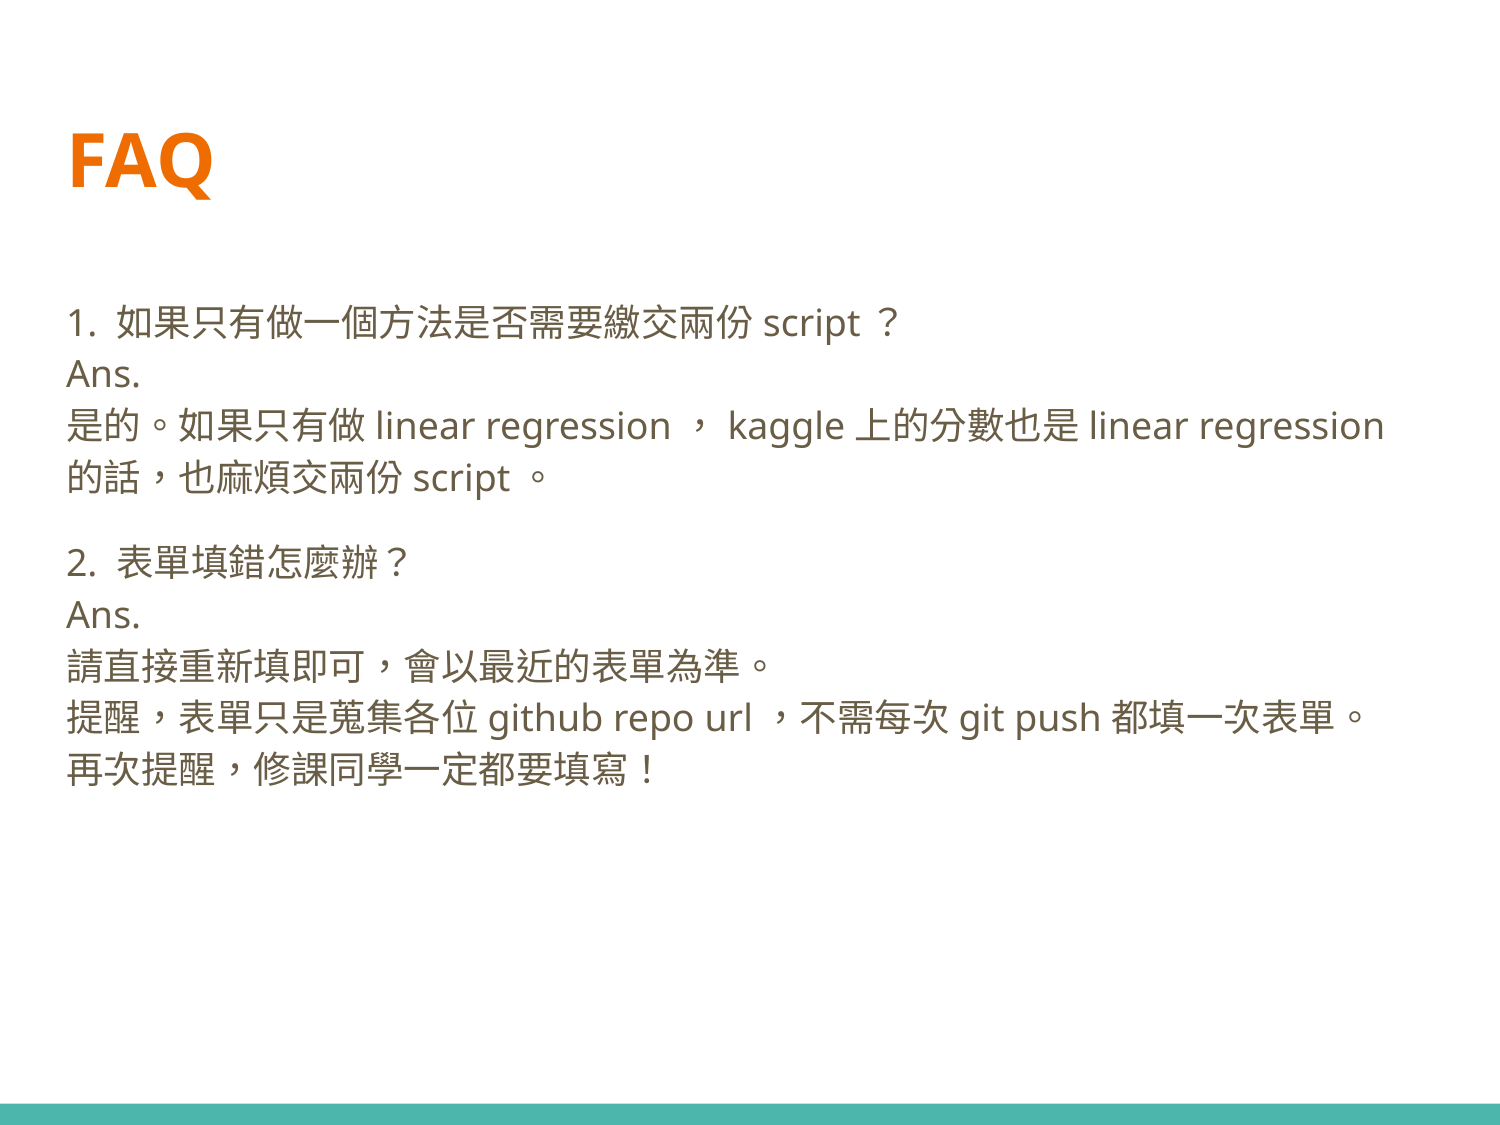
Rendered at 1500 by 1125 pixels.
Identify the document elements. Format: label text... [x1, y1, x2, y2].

list 1. 如果只有做一個方法是否需要繳交兩份script？ Ans. 是的。如果只有做linear regression，kaggle上的分數也是linear regression 的話，也麻煩交兩份script。 2. 表單填錯怎麼辦？ Ans. 請直接重新填即可，會以最近的表單為準。 提醒，表單只是蒐集各位github repo url，不需每次git push都填一次表單。 再次提醒，修課同學一定都要填寫！ [51, 276, 1449, 1000]
title FAQ [51, 97, 1449, 252]
